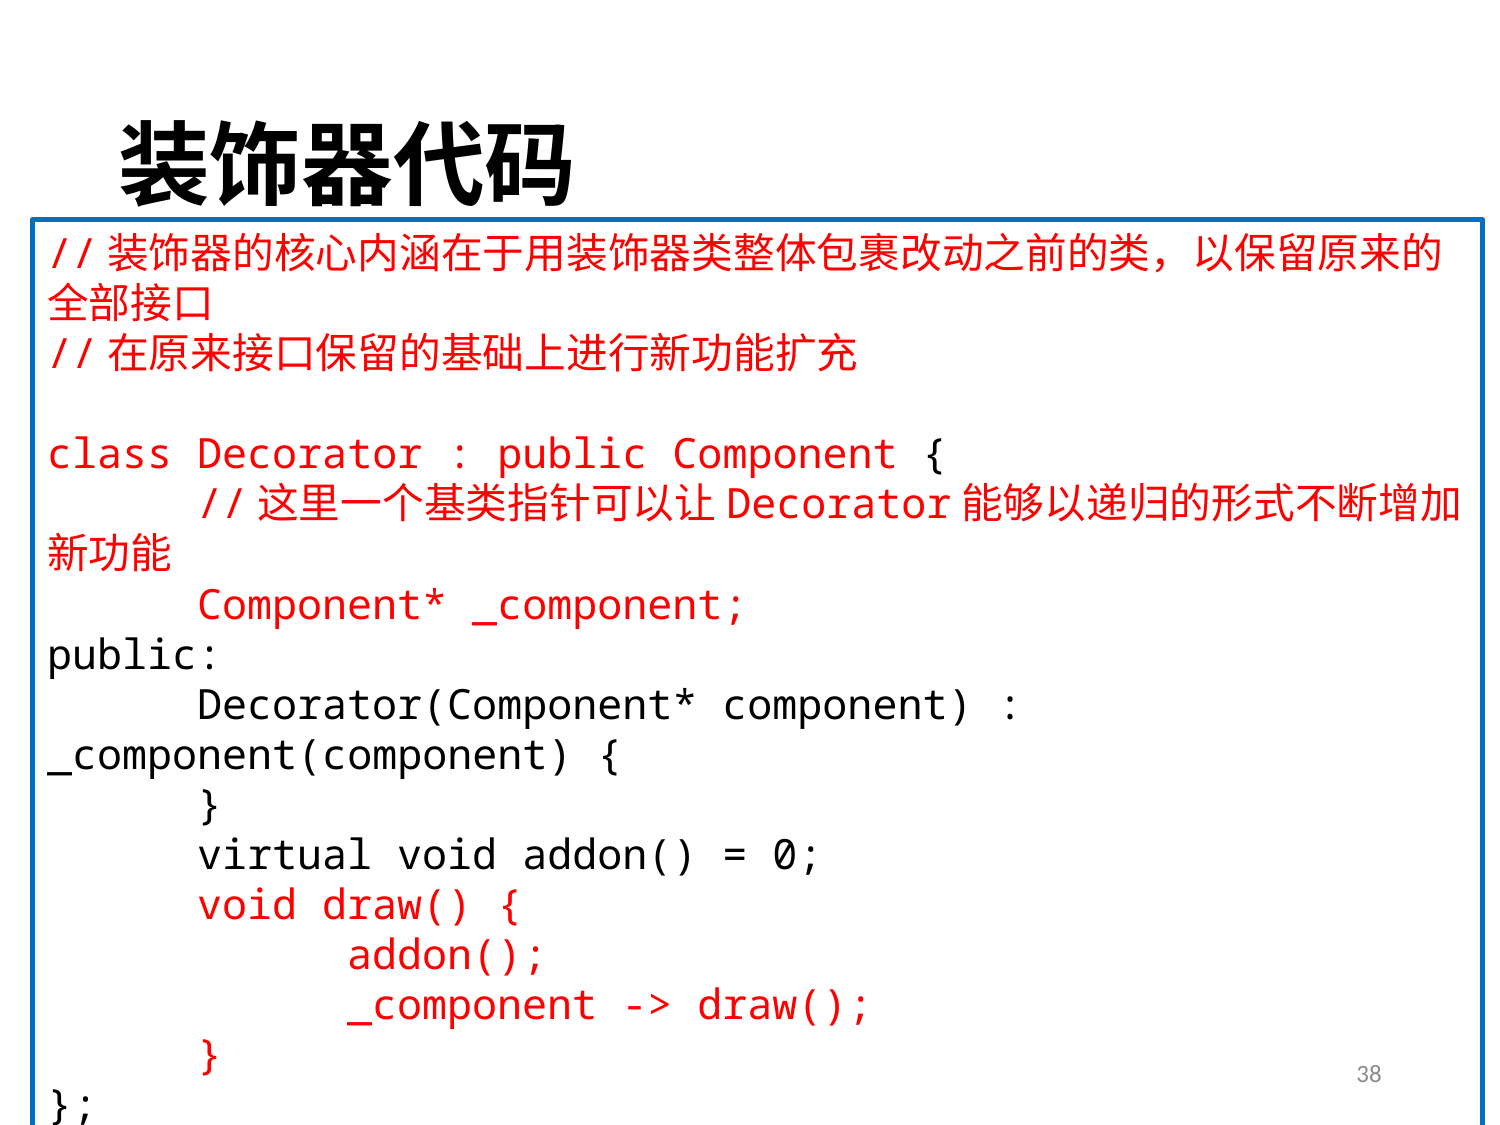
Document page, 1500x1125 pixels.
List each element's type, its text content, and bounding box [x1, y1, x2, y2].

title 装饰器代码 [103, 59, 1397, 219]
slide_number 38 [1059, 1042, 1397, 1103]
text_box //装饰器的核心内涵在于用装饰器类整体包裹改动之前的类，以保留原来的全部接口 //在原来接口保留的基础上进行新功能扩充 class Decorator : public Component { //这里一个基类指针可以让Decorator能够以递归的形式不断增加新功能 Component* _component; public: Decorator(Component* component) : _component(component) { } virtual void addon() = 0; void draw() { addon(); _component -> draw(); } }; [32, 219, 1483, 1125]
